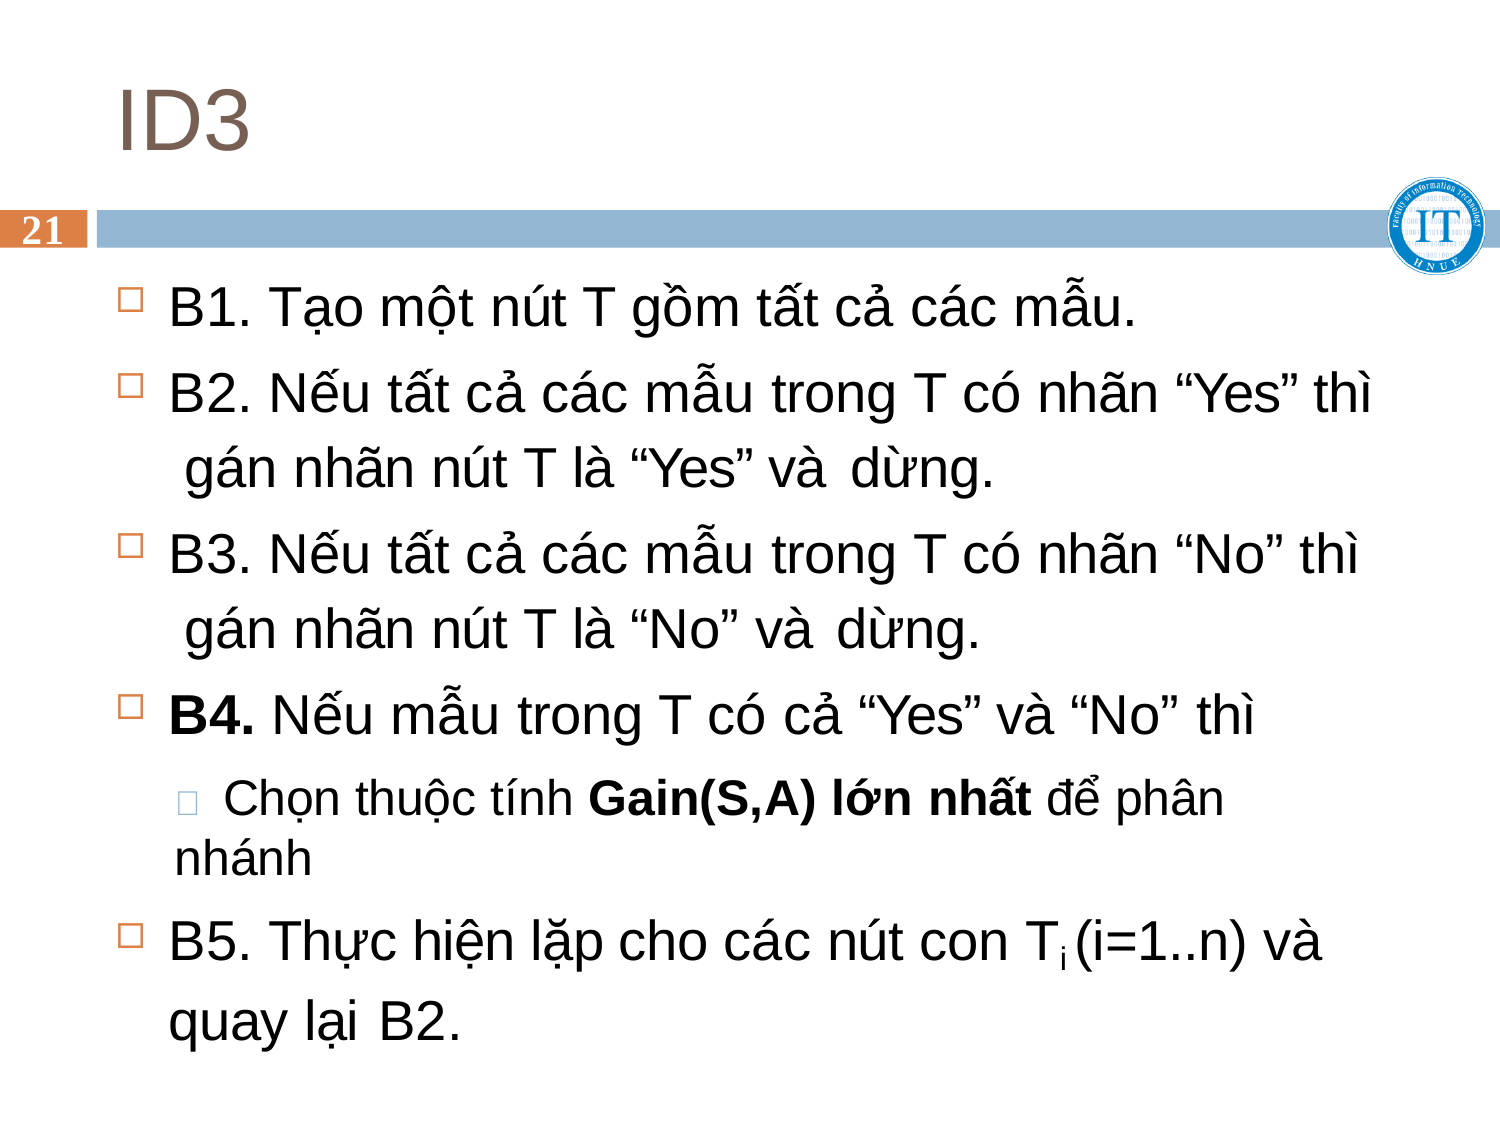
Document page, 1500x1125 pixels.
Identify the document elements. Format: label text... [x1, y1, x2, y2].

title ID3 [113, 61, 253, 187]
text_box 21 B1. Tạo một nút T gồm tất cả các mẫu. B2. Nếu tất cả các mẫu trong T có nhãn “Yes” thì gán nhãn nút T là “Yes” và dừng. B3. Nếu tất cả các mẫu trong T có nhãn “No” thì gán nhãn nút T là “No” và dừng. B4. Nếu mẫu trong T có cả “Yes” và “No” thì  Chọn thuộc tính Gain(S,A) lớn nhất để phân nhánh B5. Thực hiện lặp cho các nút con Ti (i=1..n) và quay lại B2. [17, 187, 1390, 1052]
picture [1381, 169, 1486, 275]
